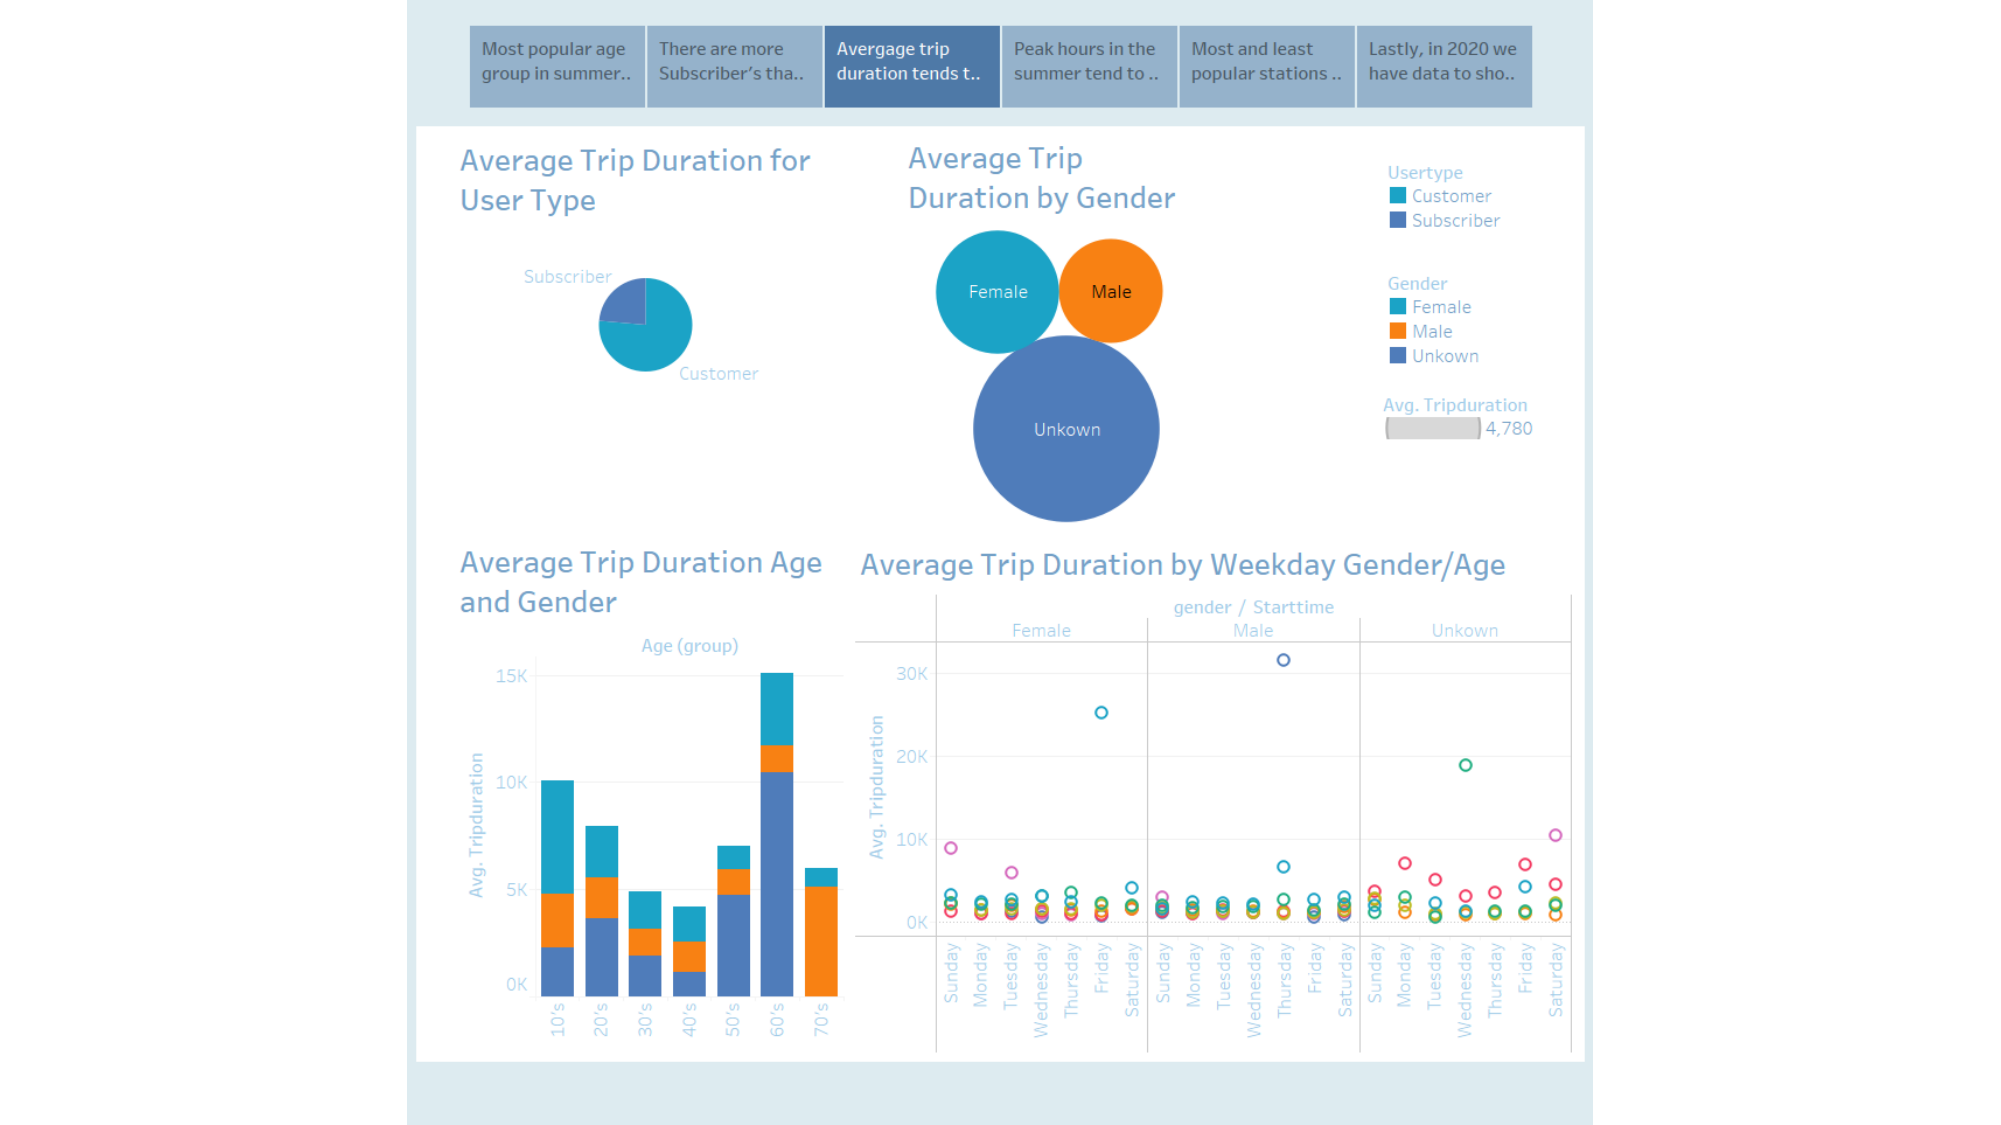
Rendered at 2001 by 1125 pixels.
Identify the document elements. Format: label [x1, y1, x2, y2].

picture [407, 0, 1593, 1125]
